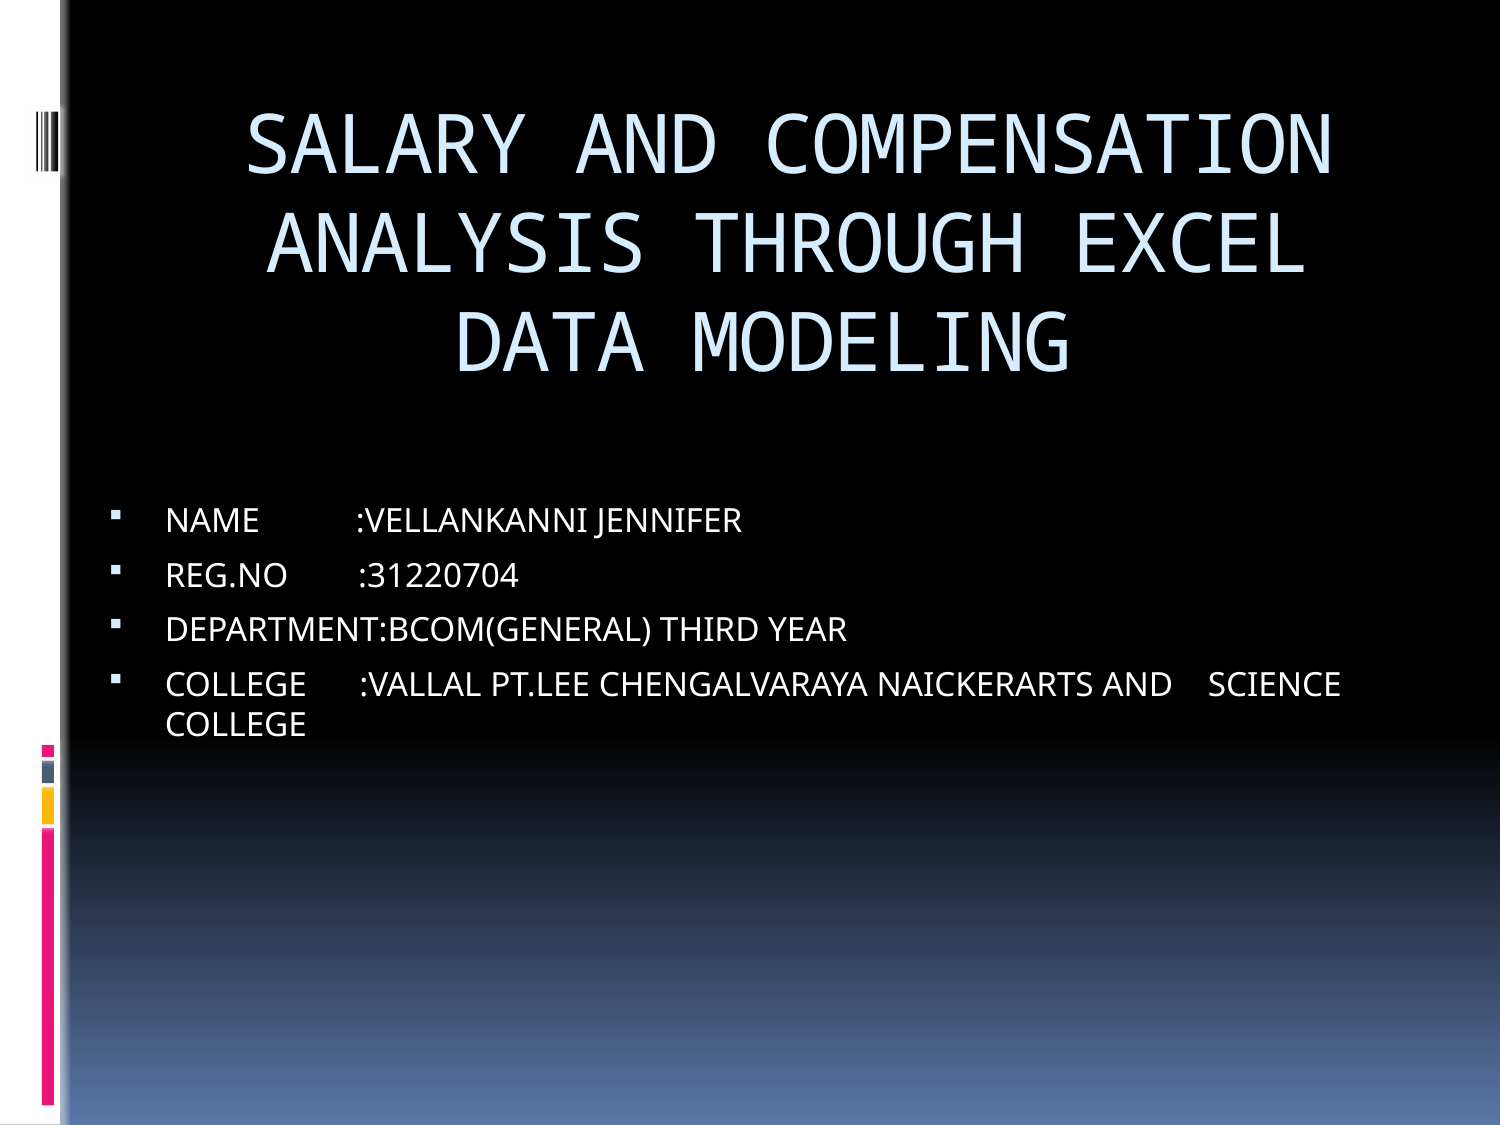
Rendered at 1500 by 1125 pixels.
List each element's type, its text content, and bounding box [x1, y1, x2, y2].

list NAME :VELLANKANNI JENNIFER REG.NO :31220704 DEPARTMENT:BCOM(GENERAL) THIRD YEAR COLLEGE :VALLAL PT.LEE CHENGALVARAYA NAICKERARTS AND SCIENCE COLLEGE [82, 492, 1425, 914]
title SALARY AND COMPENSATION ANALYSIS THROUGH EXCEL DATA MODELING [150, 83, 1425, 399]
